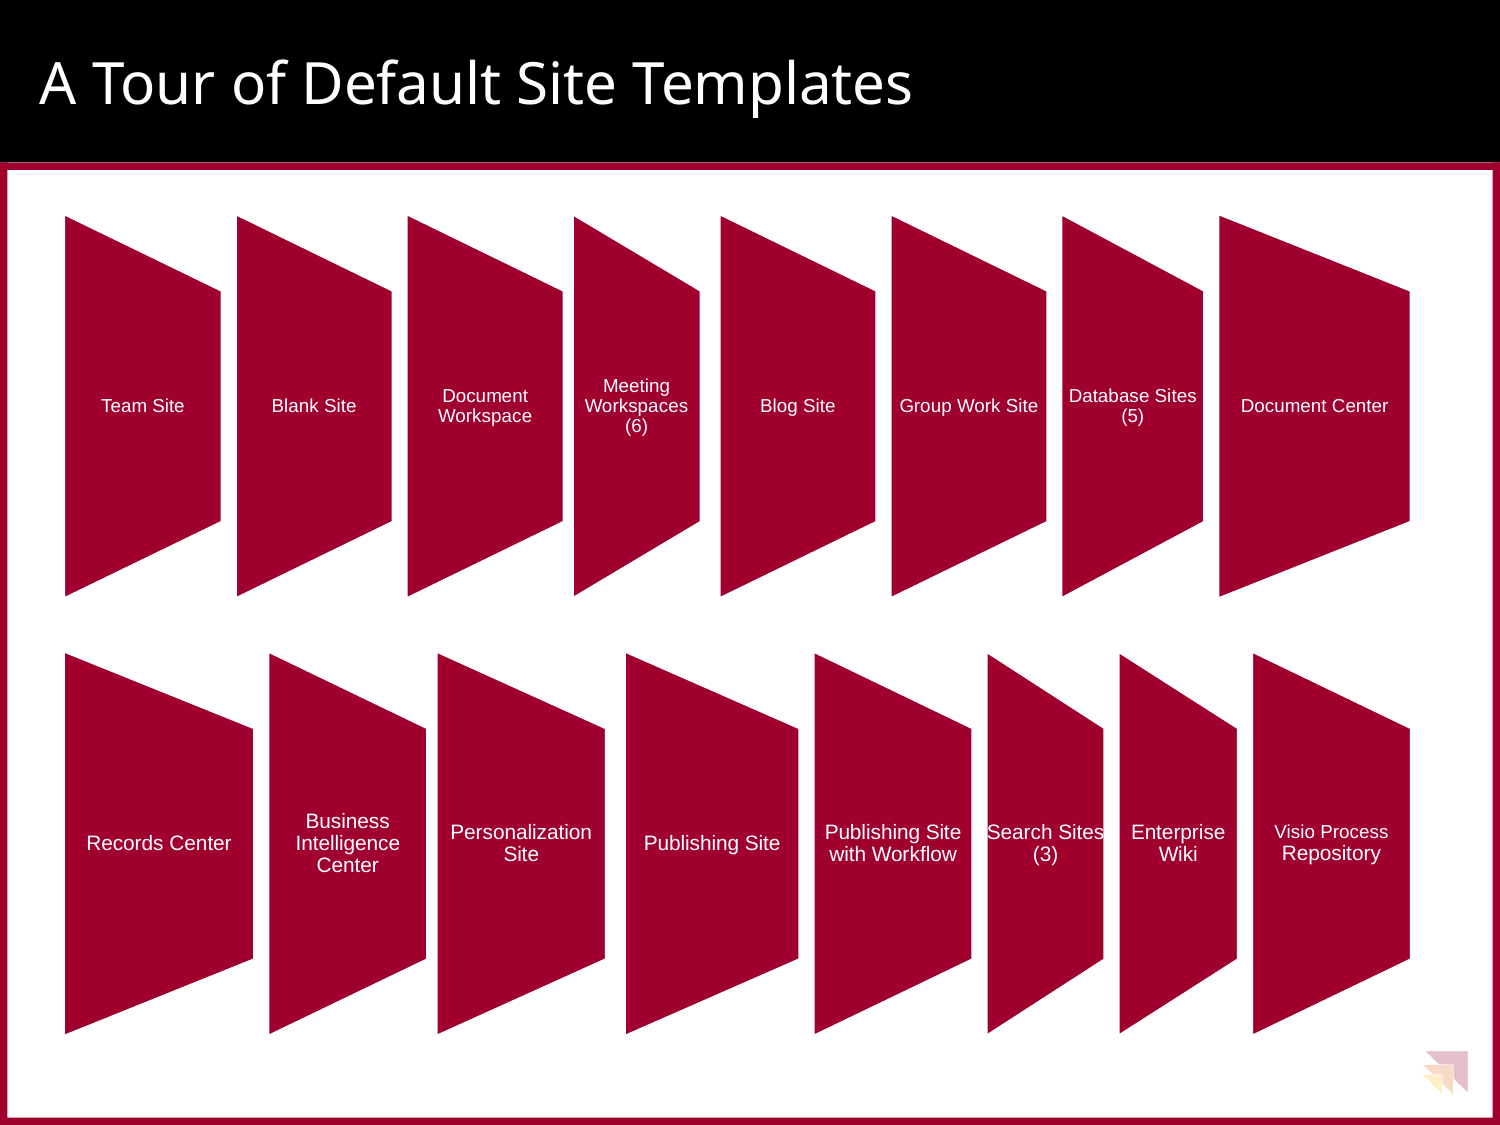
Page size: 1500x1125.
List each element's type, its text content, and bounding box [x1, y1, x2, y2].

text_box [62, 212, 1413, 601]
title A Tour of Default Site Templates [24, 12, 1438, 150]
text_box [62, 649, 1413, 1038]
